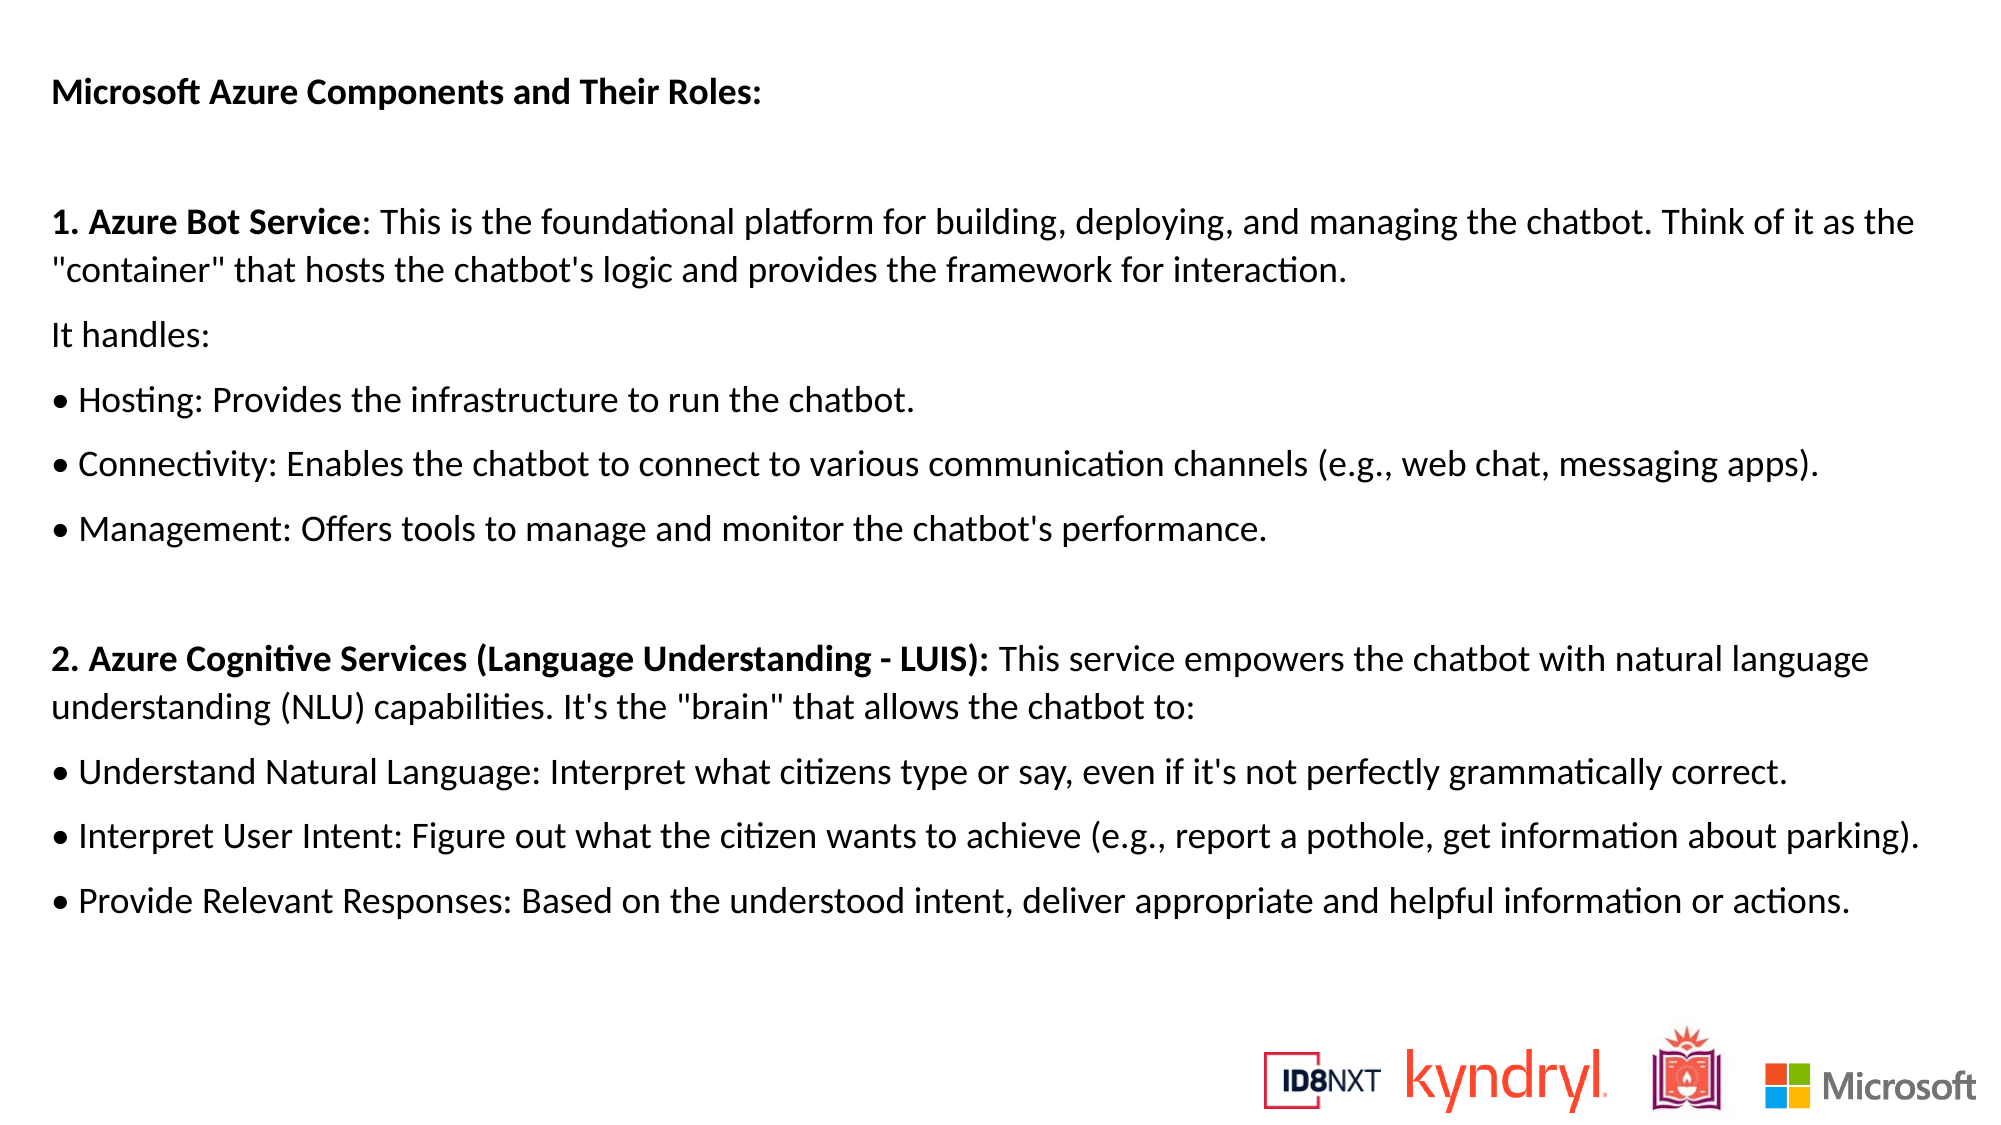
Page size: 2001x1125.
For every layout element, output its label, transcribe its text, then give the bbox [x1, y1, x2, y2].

picture [1407, 1048, 1608, 1114]
picture [1765, 1036, 1979, 1125]
picture [1263, 1052, 1382, 1110]
text_box Microsoft Azure Components and Their Roles: 1. Azure Bot Service: This is the foundational platform for building, deploying, and managing the chatbot. Think of it as the "container" that hosts the chatbot's logic and provides the framework for interaction. It handles: • Hosting: Provides the infrastructure to run the chatbot. • Connectivity: Enables the chatbot to connect to various communication channels (e.g., web chat, messaging apps). • Management: Offers tools to manage and monitor the chatbot's performance. 2. Azure Cognitive Services (Language Understanding - LUIS): This service empowers the chatbot with natural language understanding (NLU) capabilities. It's the "brain" that allows the chatbot to: • Understand Natural Language: Interpret what citizens type or say, even if it's not perfectly grammatically correct. • Interpret User Intent: Figure out what the citizen wants to achieve (e.g., report a pothole, get information about parking). • Provide Relevant Responses: Based on the understood intent, deliver appropriate and helpful information or actions. [36, 56, 1979, 991]
picture [1633, 1019, 1740, 1125]
